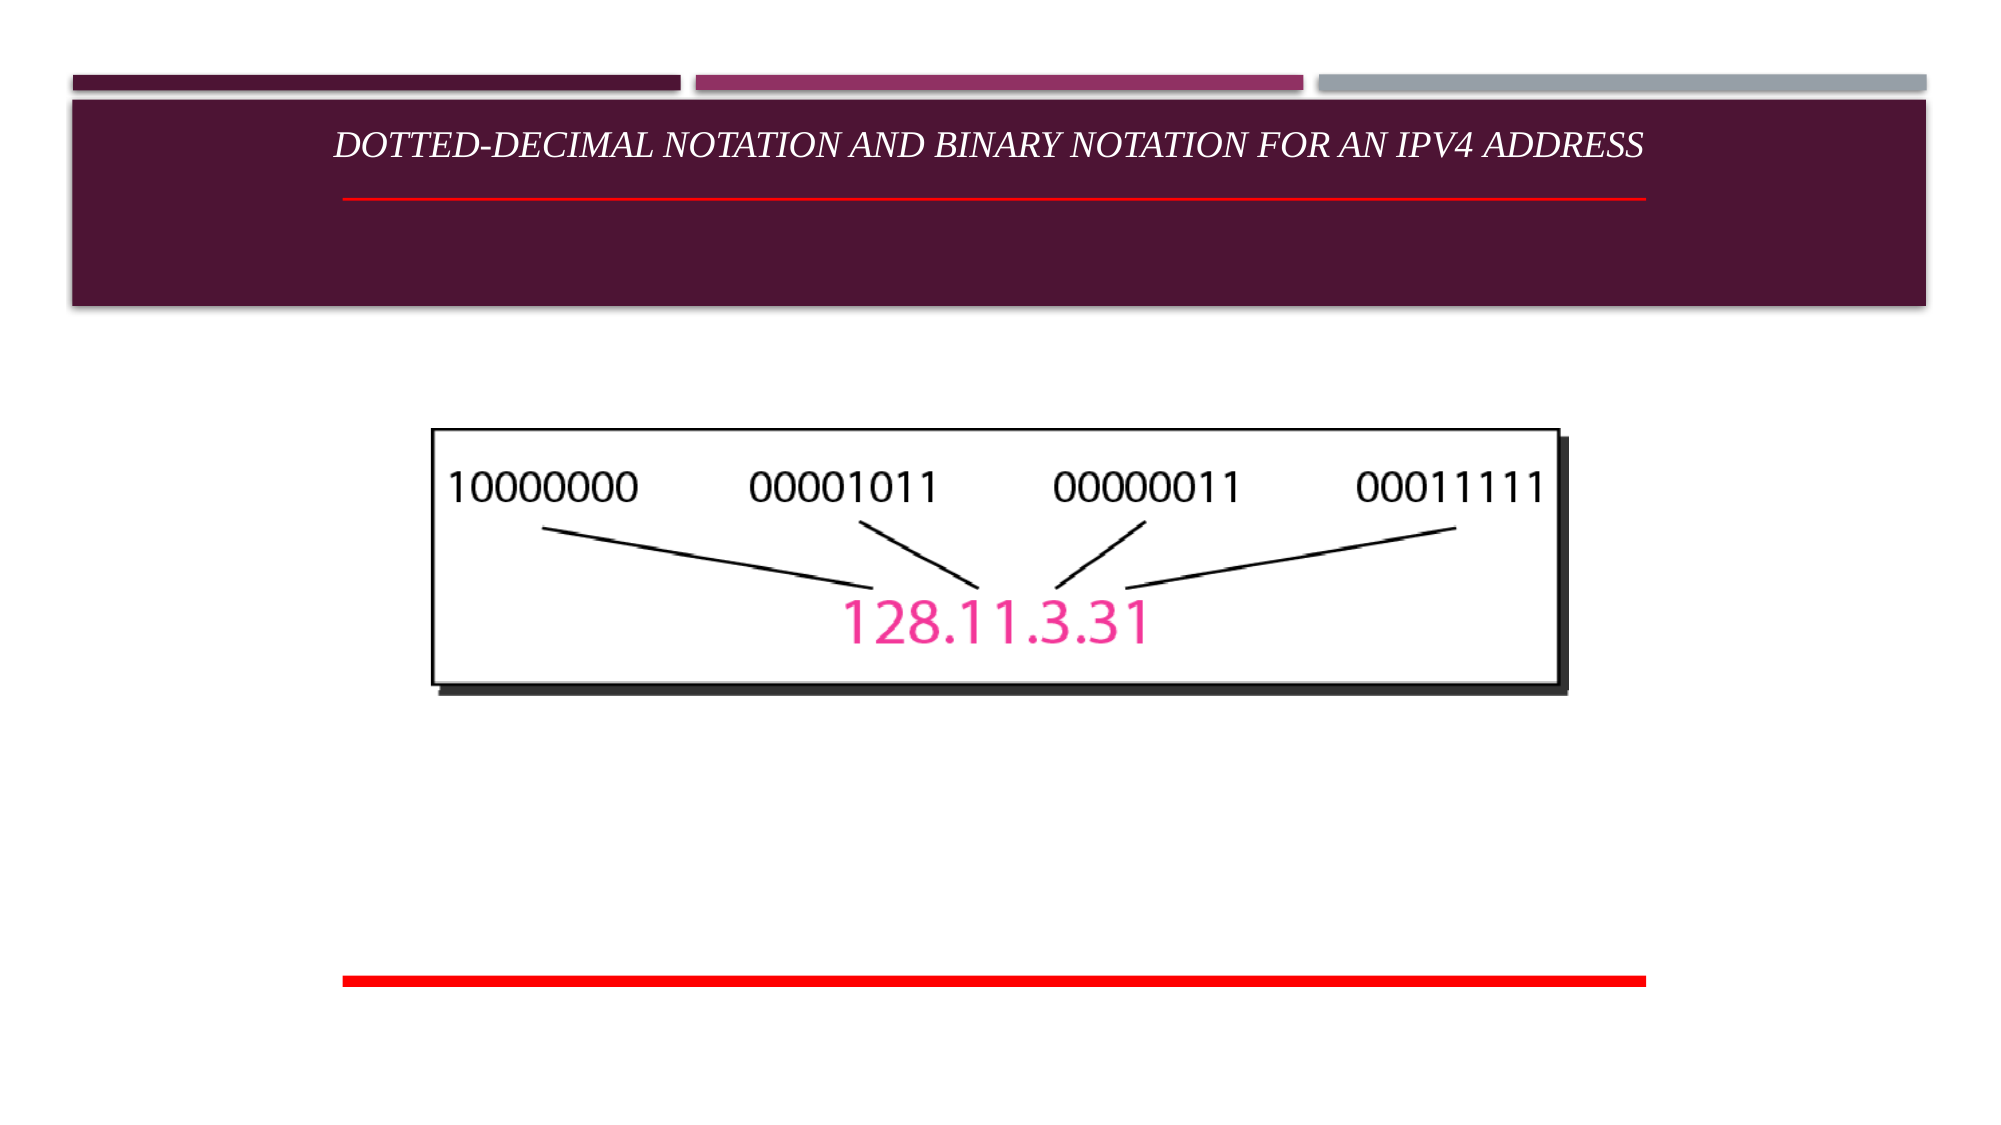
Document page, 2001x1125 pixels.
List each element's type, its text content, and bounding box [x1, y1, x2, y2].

text_box [342, 975, 1647, 987]
text_box [342, 197, 1647, 201]
text_box [430, 428, 1569, 696]
title Dotted-decimal notation and binary notation for an IPv4 address [331, 46, 1669, 236]
